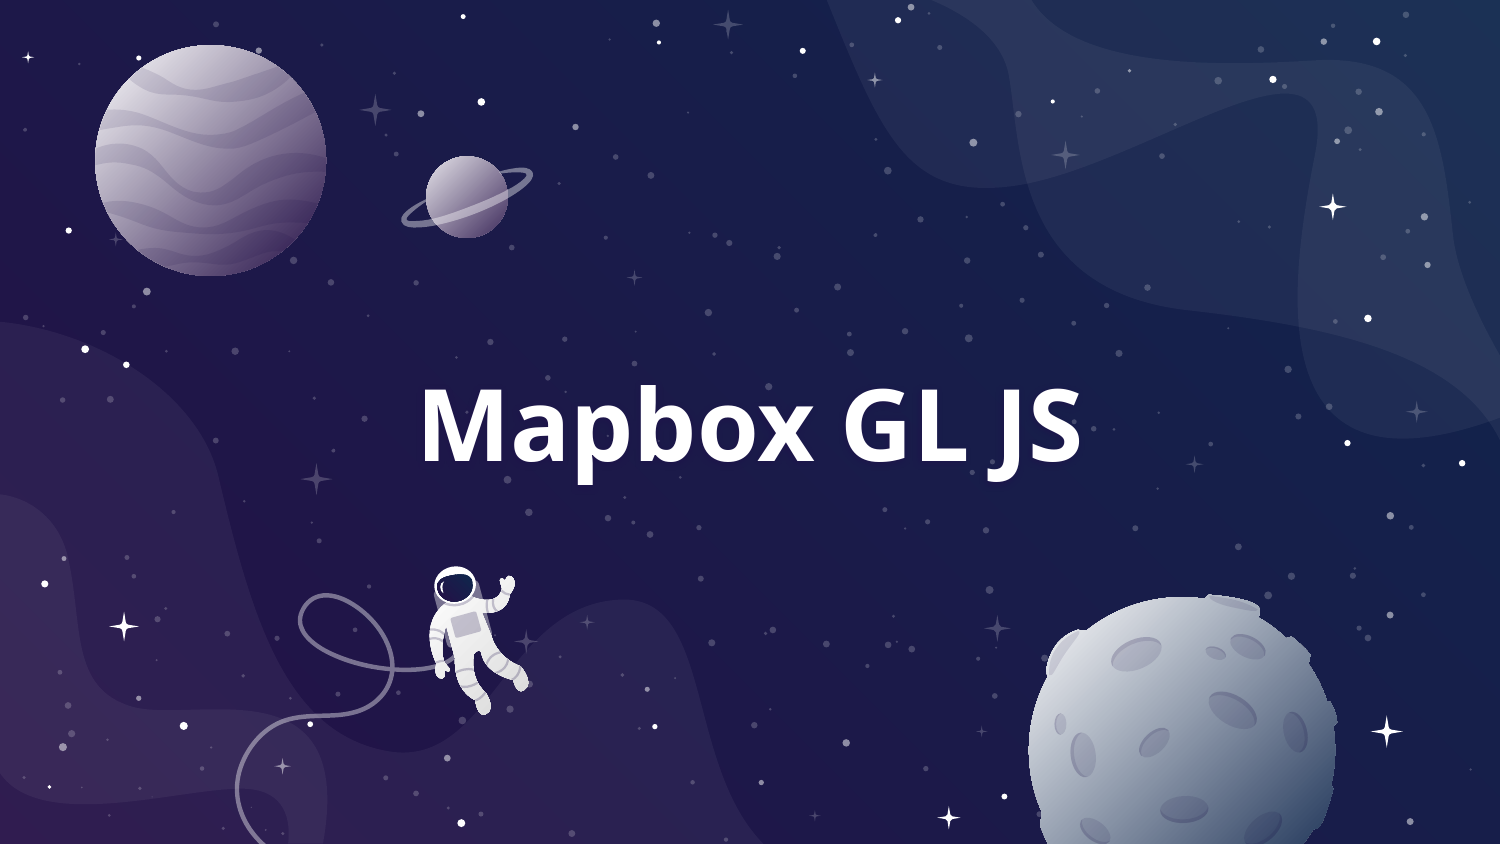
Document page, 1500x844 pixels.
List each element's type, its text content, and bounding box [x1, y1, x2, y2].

title Mapbox GL JS [293, 326, 1207, 517]
